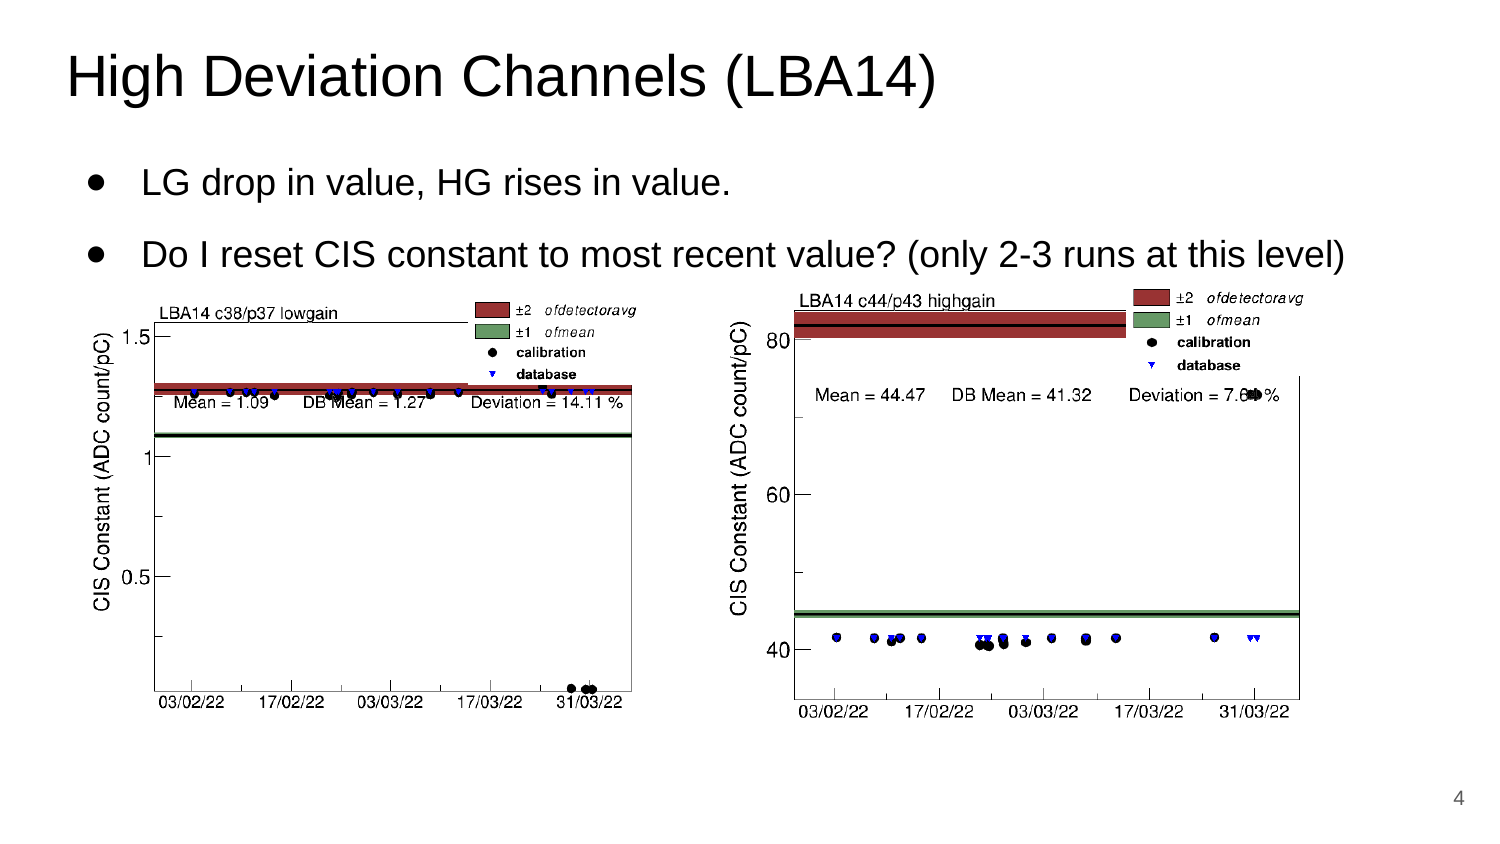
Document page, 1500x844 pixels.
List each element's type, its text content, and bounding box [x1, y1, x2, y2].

list LG drop in value, HG rises in value. Do I reset CIS constant to most recent value? (only 2-3 runs at this level) [51, 135, 1449, 697]
picture [50, 286, 1367, 779]
title High Deviation Channels (LBA14) [51, 23, 1449, 118]
slide_number ‹#› [1389, 764, 1480, 830]
